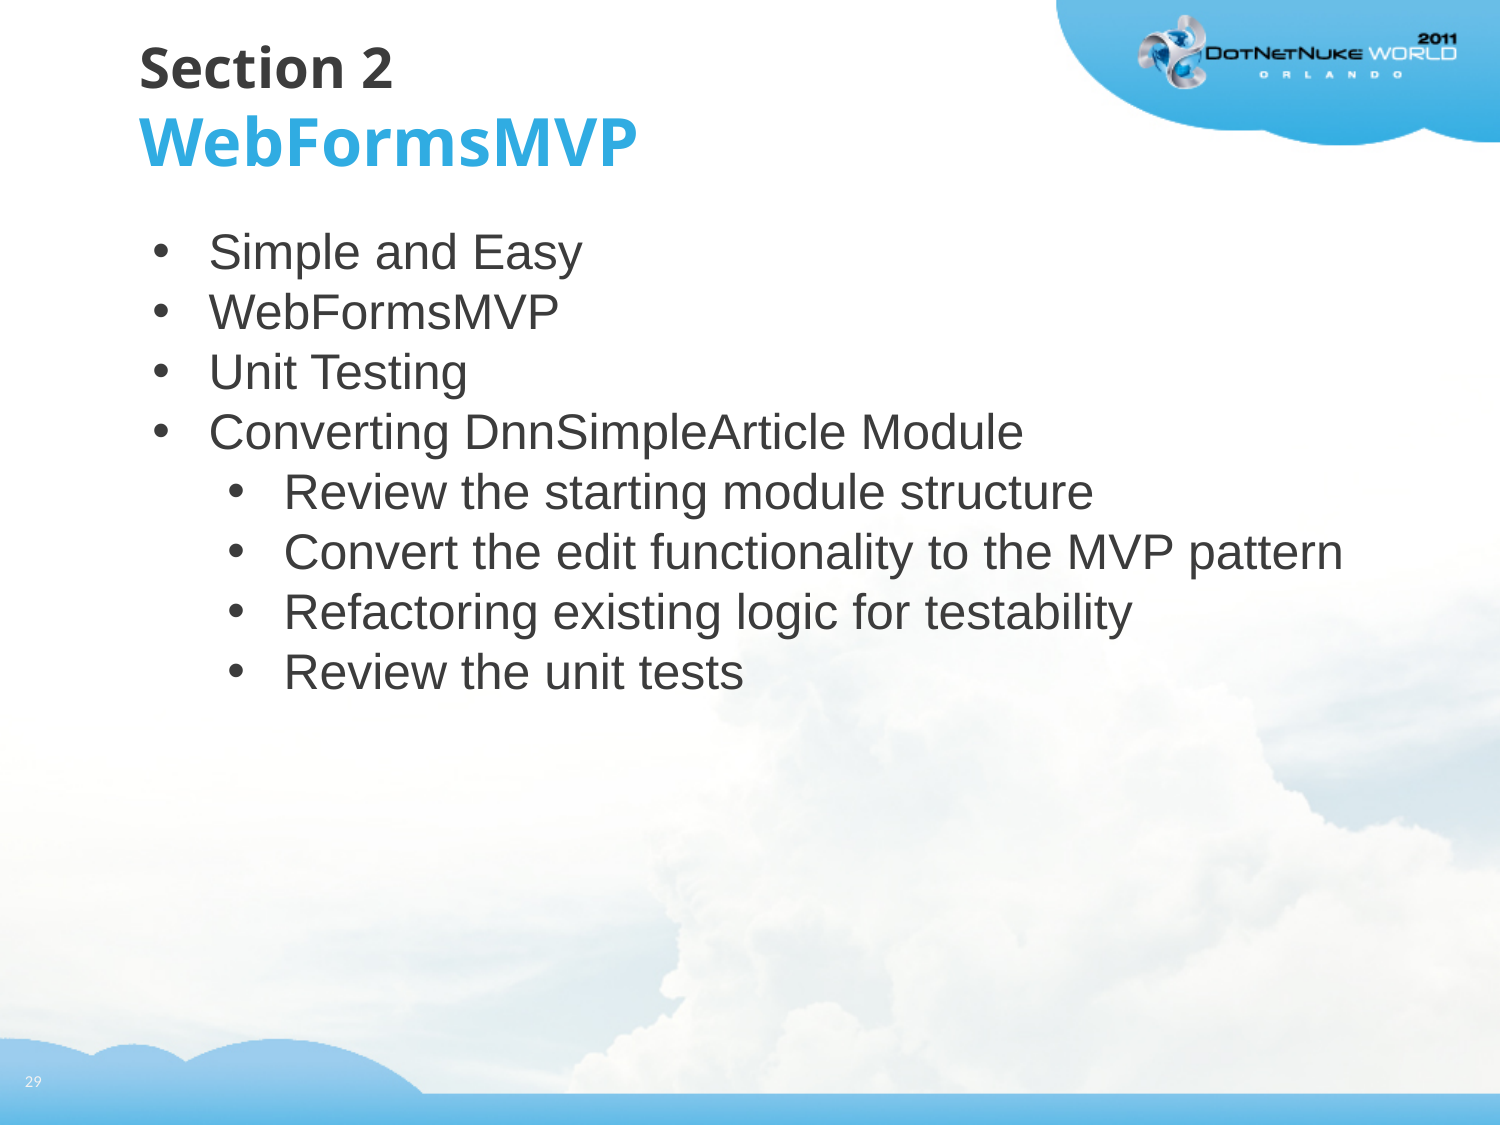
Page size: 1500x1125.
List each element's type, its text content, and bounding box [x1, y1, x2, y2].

picture [0, 0, 1500, 1125]
text_box Section 2 WebFormsMVP [125, 24, 1202, 188]
text_box Simple and Easy WebFormsMVP Unit Testing Converting DnnSimpleArticle Module Review the starting module structure Convert the edit functionality to the MVP pattern Refactoring existing logic for testability Review the unit tests [137, 212, 1438, 708]
